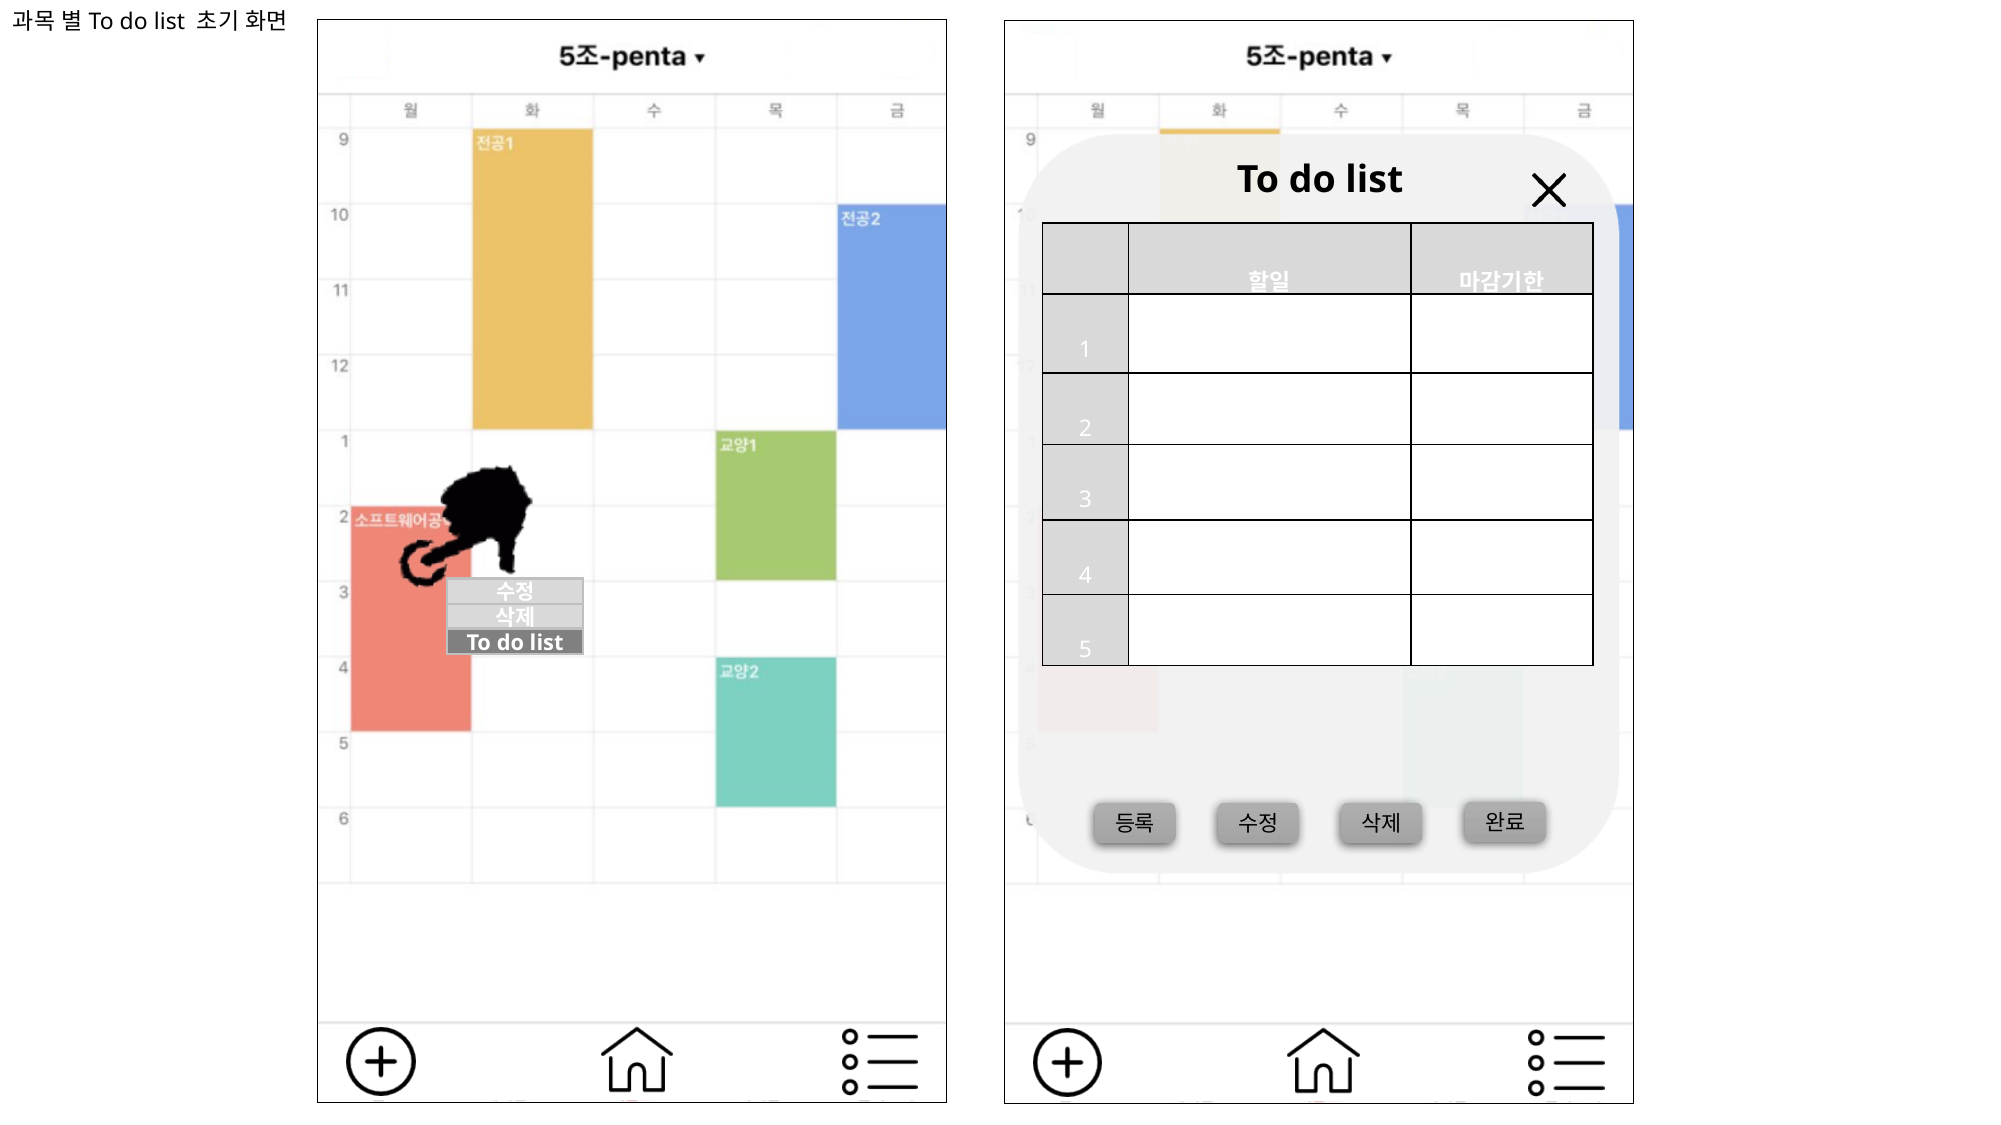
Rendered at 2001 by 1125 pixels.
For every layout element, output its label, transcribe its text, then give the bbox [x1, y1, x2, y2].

text_box 과목 별To do list 초기 화면 [0, 0, 304, 42]
picture [1004, 19, 1634, 1104]
picture [317, 19, 947, 1103]
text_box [447, 578, 584, 655]
